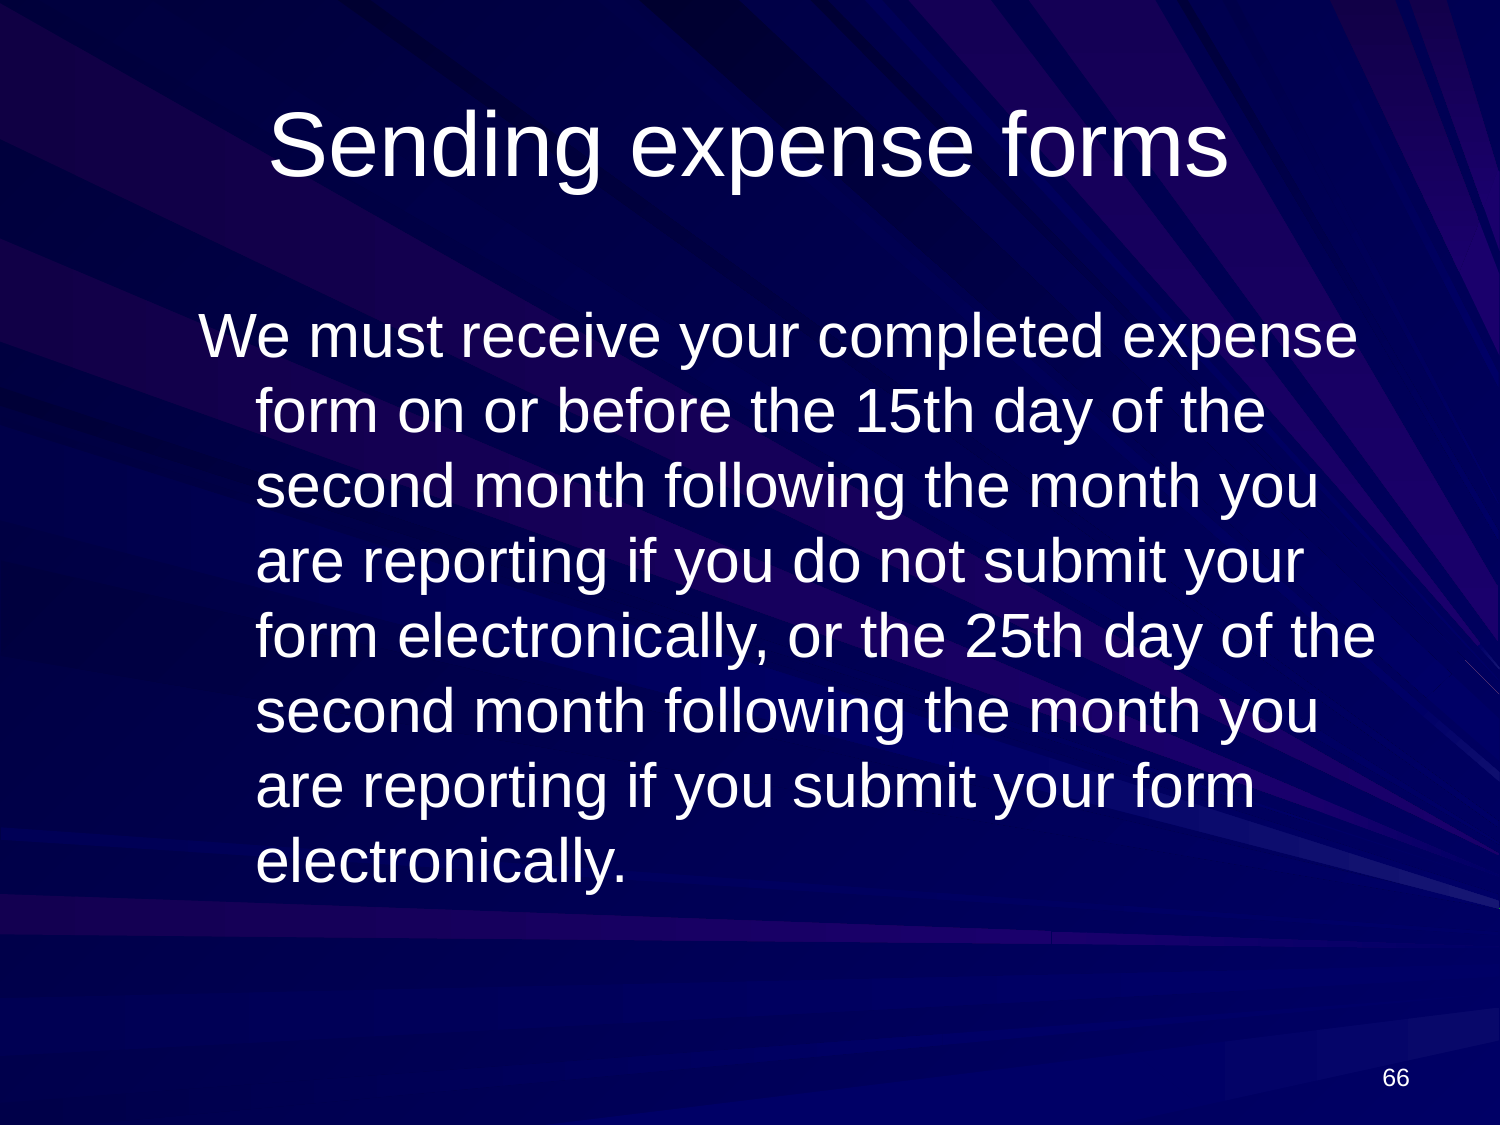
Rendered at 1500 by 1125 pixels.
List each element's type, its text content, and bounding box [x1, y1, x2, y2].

title Sending expense forms [74, 45, 1426, 234]
list We must receive your completed expense form on or before the 15th day of the second month following the month you are reporting if you do not submit your form electronically, or the 25th day of the second month following the month you are reporting if you submit your form electronically. [183, 287, 1413, 980]
slide_number 66 [1074, 1024, 1425, 1100]
